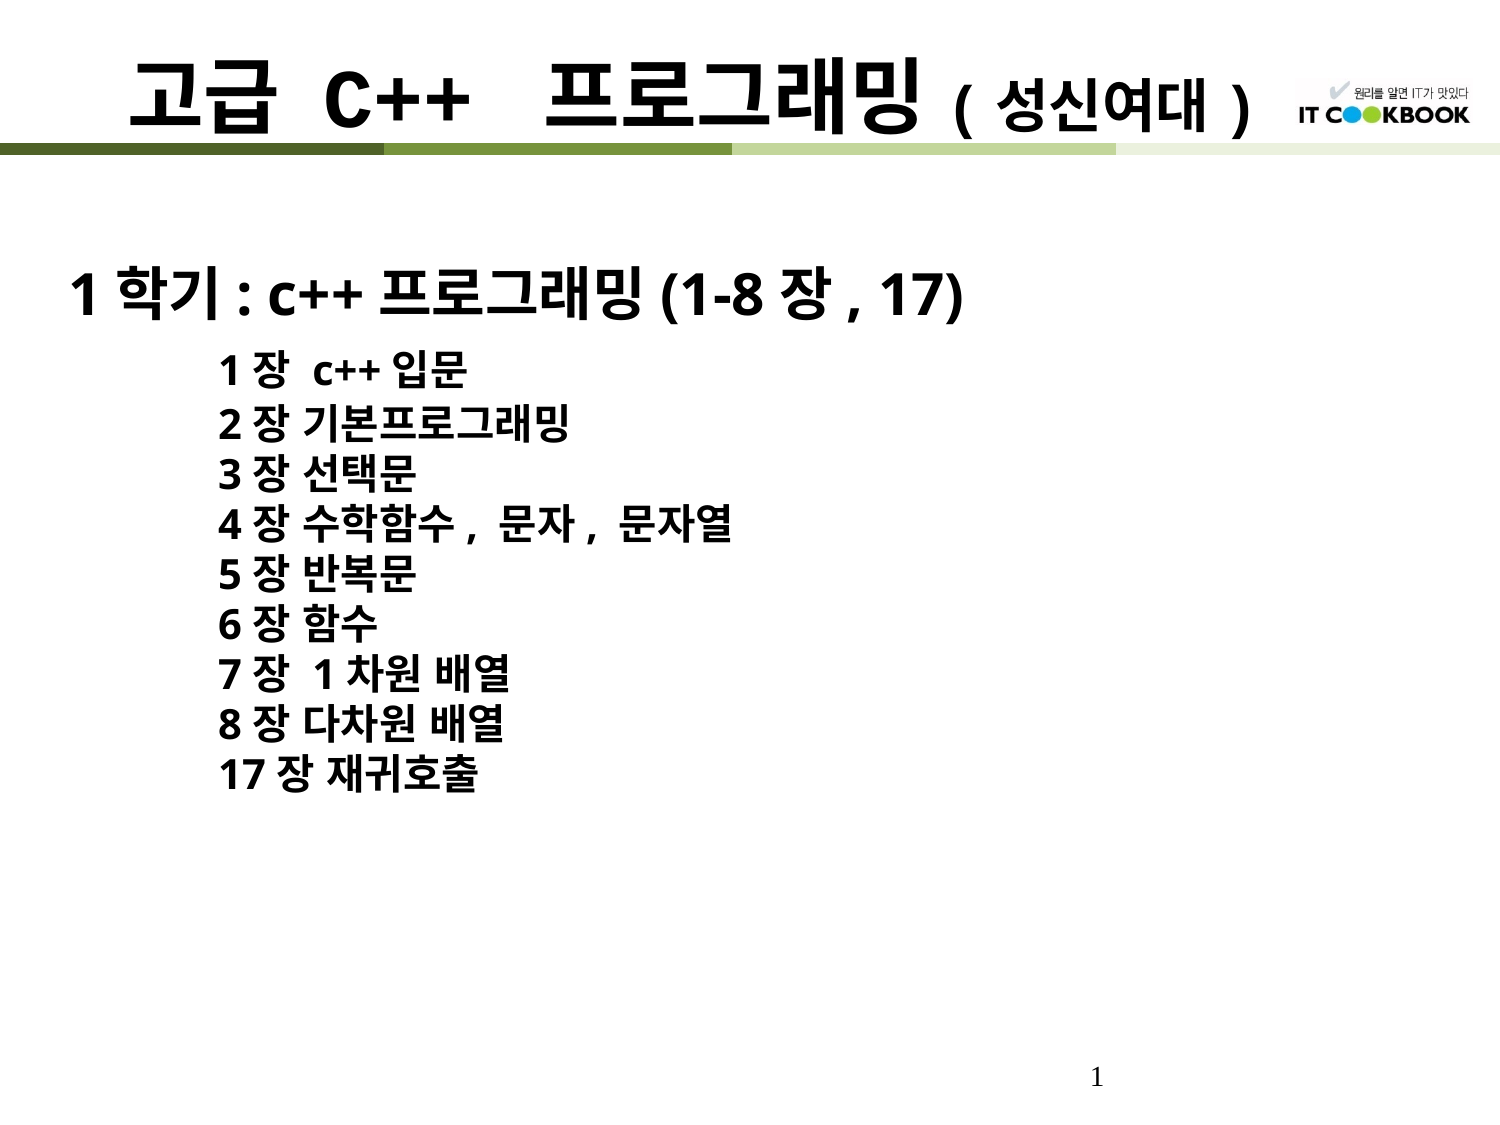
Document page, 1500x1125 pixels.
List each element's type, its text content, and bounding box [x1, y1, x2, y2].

slide_number 1 [1074, 1049, 1388, 1125]
text_box 고급 C++ 프로그래밍(성신여대) [112, 49, 1388, 138]
picture [1388, 78, 1473, 125]
title 1학기: c++프로그래밍(1-8장, 17) 1장 c++입문 2장 기본프로그래밍 3장 선택문 4장 수학함수, 문자, 문자열 5장 반복문 6장 함수 7장 1차원 배열 8장 다차원 배열 17장 재귀호출 [52, 173, 1329, 1093]
